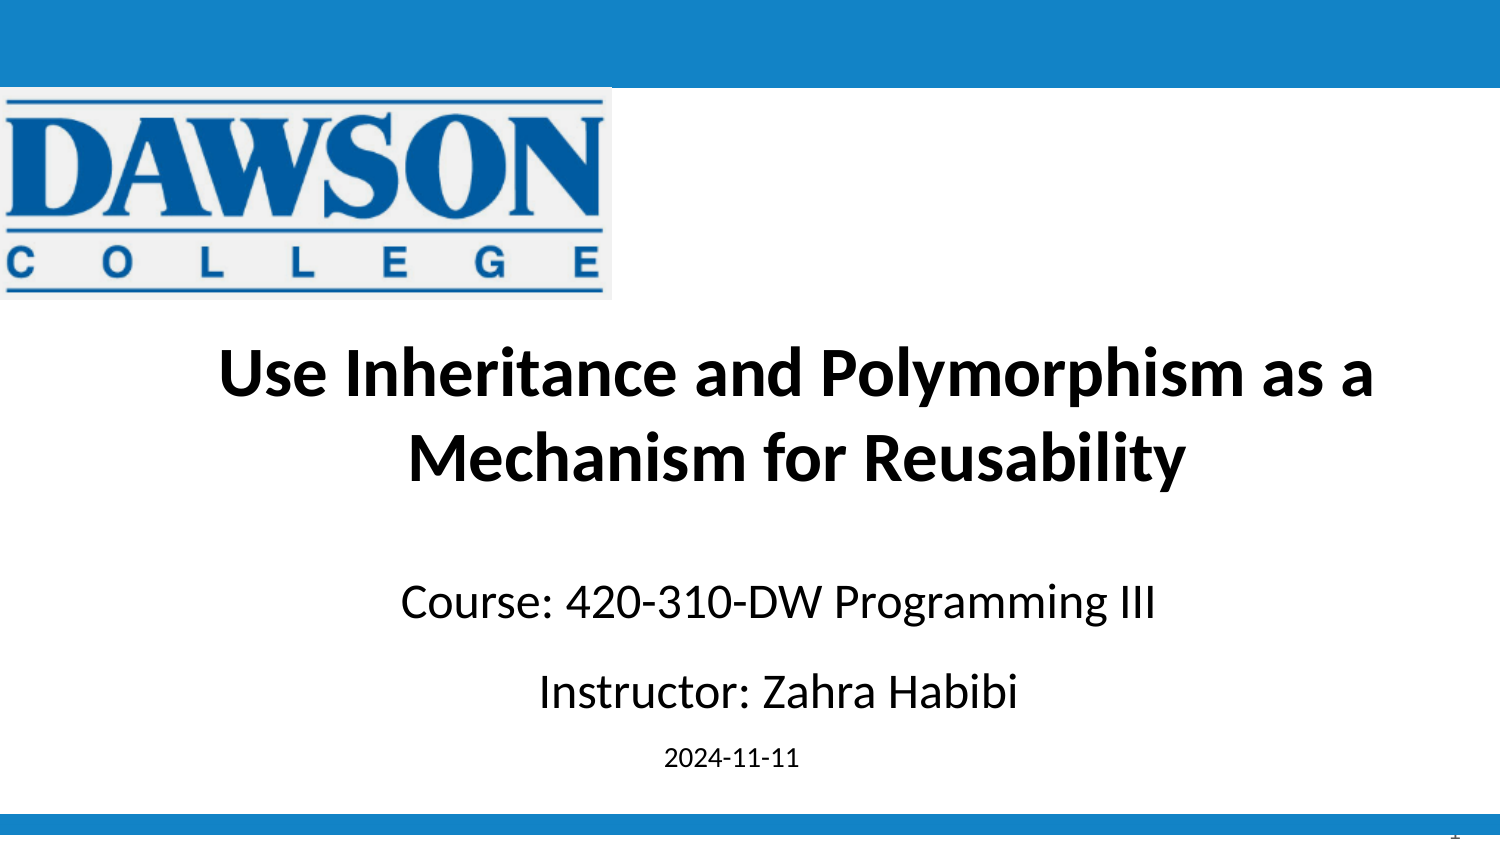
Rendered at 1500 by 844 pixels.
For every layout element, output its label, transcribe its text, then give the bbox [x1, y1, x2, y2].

text_box Course: 420-310-DW Programming III Instructor: Zahra Habibi [299, 533, 1258, 651]
text_box Use Inheritance and Polymorphism as a Mechanism for Reusability [149, 319, 1446, 438]
picture [0, 0, 1500, 300]
slide_number ‹#› [1404, 806, 1473, 812]
picture [0, 813, 1500, 836]
text_box 2024-11-11 [652, 732, 848, 778]
